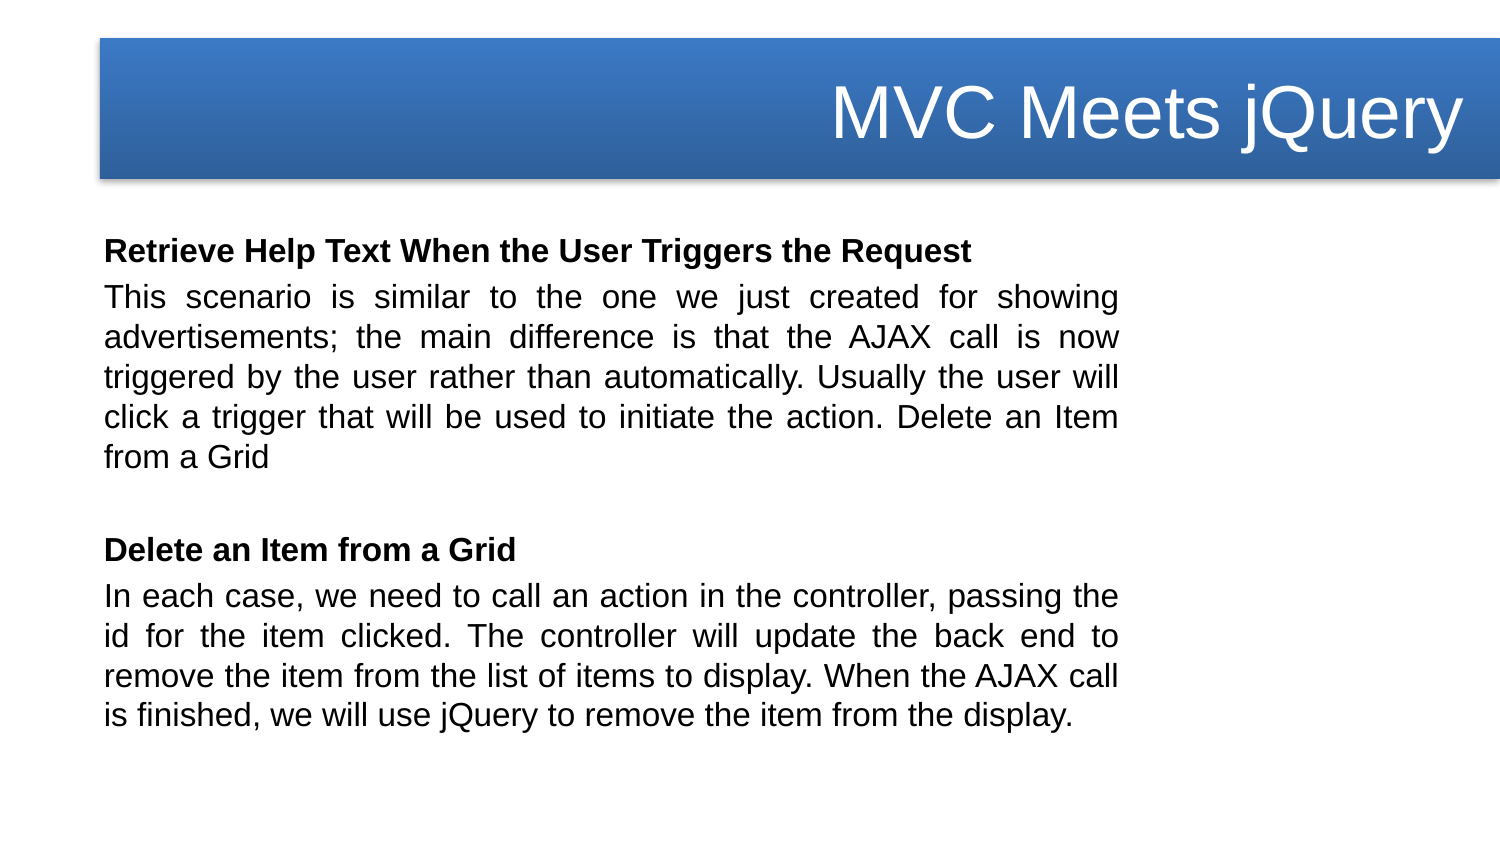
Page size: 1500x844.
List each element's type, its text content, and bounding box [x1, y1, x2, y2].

list Retrieve Help Text When the User Triggers the Request This scenario is similar to the one we just created for showing advertisements; the main difference is that the AJAX call is now triggered by the user rather than automatically. Usually the user will click a trigger that will be used to initiate the action. Delete an Item from a Grid Delete an Item from a Grid In each case, we need to call an action in the controller, passing the id for the item clicked. The controller will update the back end to remove the item from the list of items to display. When the AJAX call is finished, we will use jQuery to remove the item from the display. [37, 221, 1136, 776]
text_box MVC Meets jQuery [99, 38, 1500, 179]
